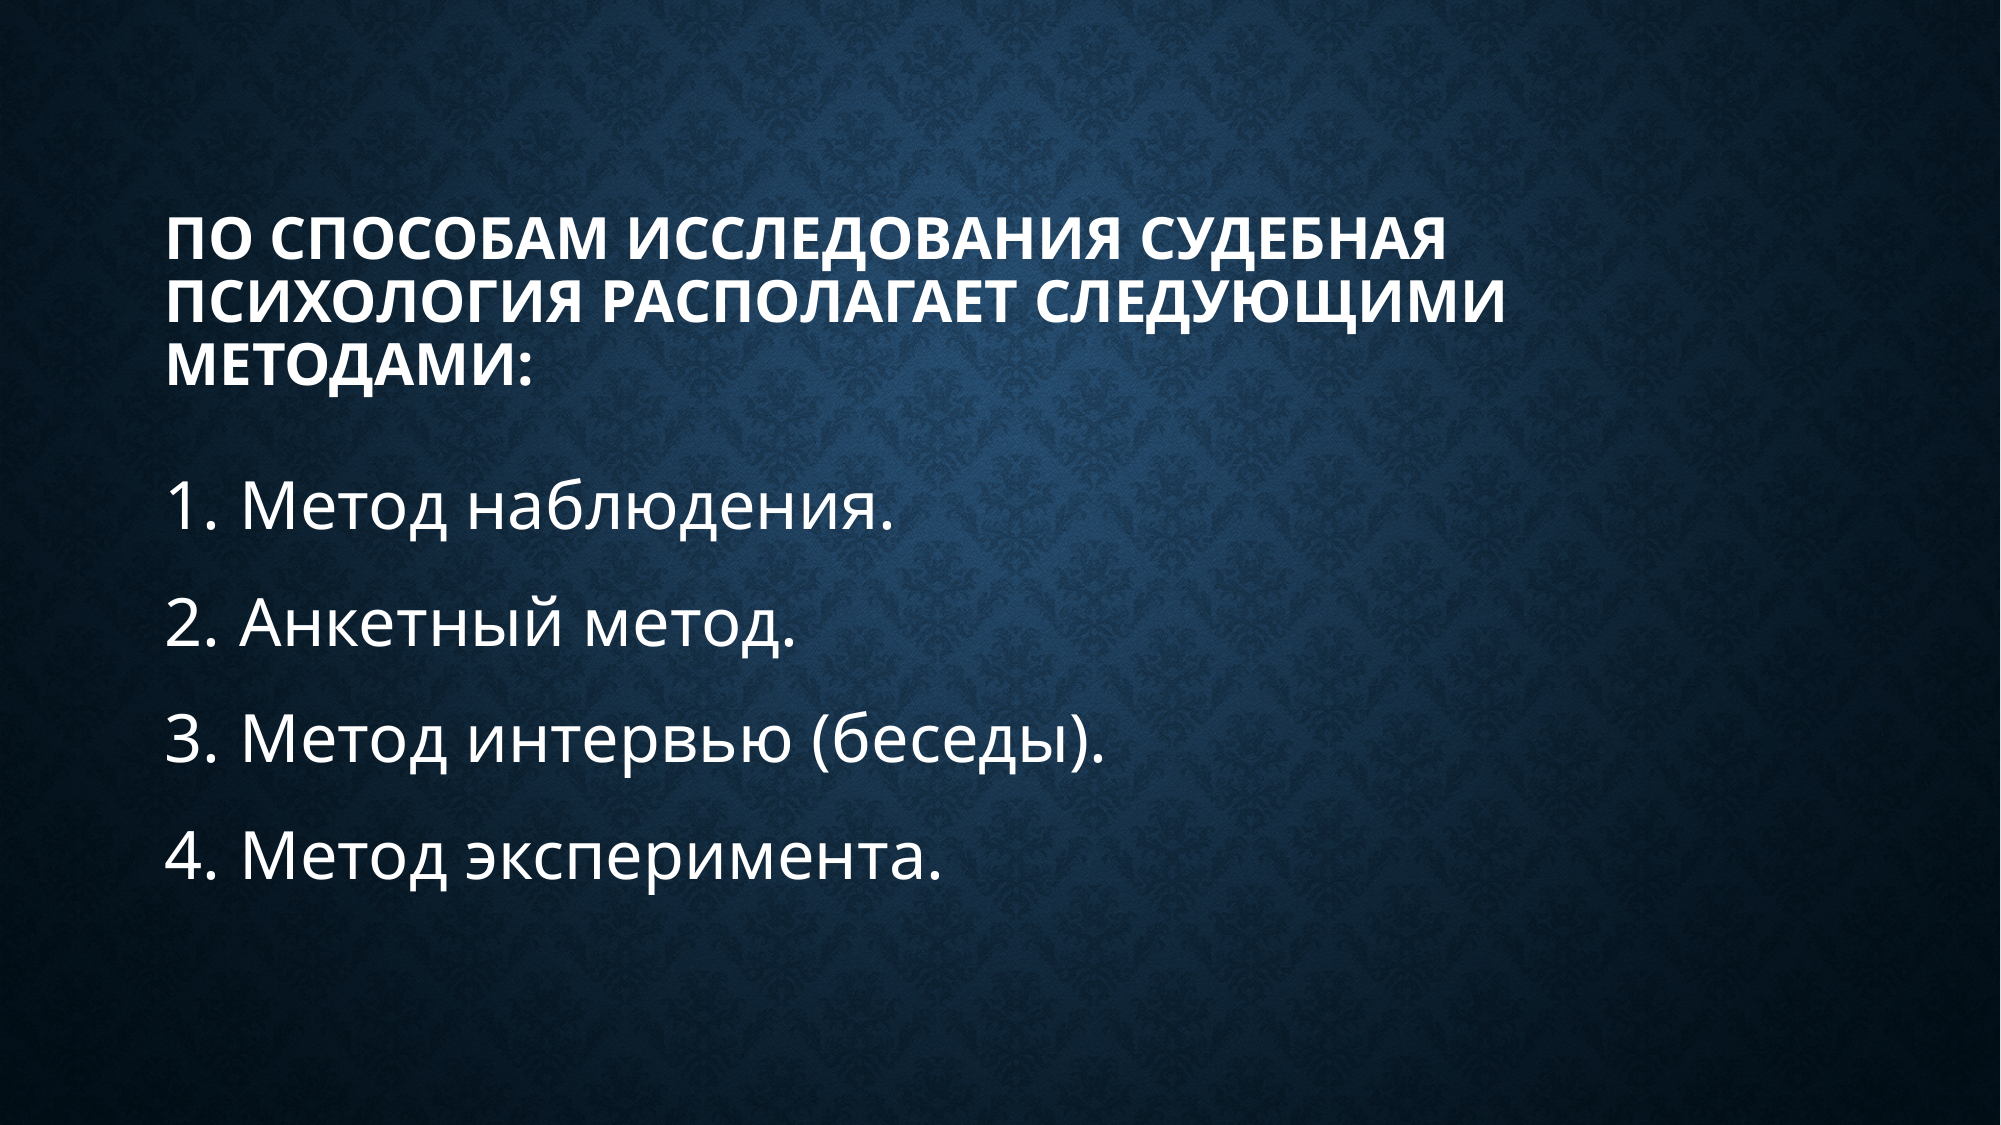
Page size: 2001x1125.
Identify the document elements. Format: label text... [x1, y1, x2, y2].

list Метод наблюдения. Анкетный метод. Метод интервью (беседы). Метод эксперимента. [149, 438, 1849, 1045]
title По способам исследования судебная психология располагает следующими методами: [149, 195, 1849, 413]
